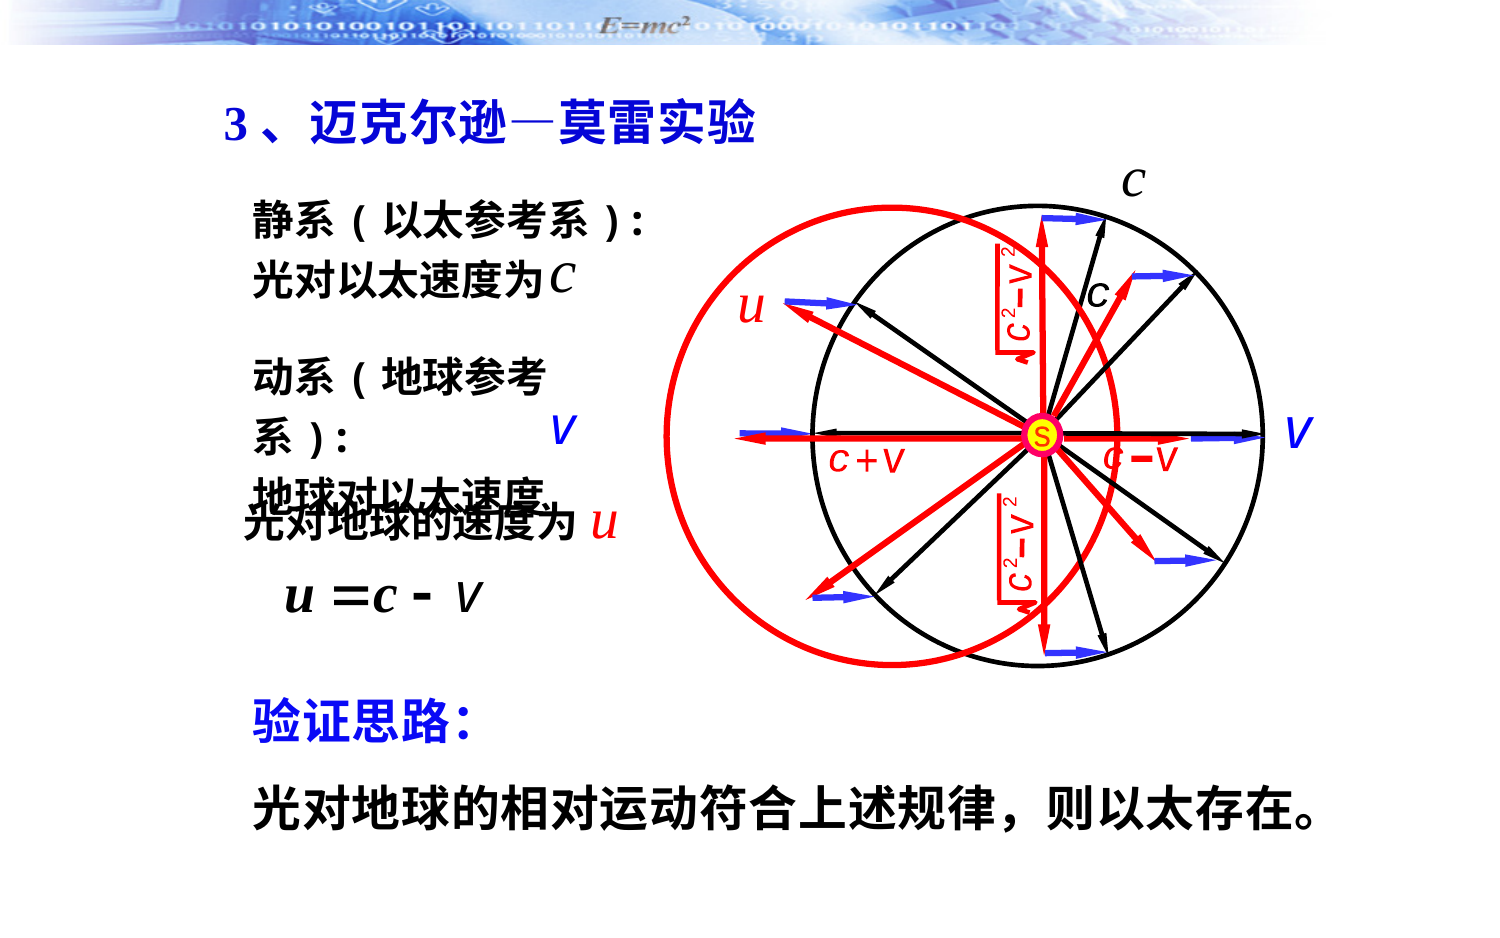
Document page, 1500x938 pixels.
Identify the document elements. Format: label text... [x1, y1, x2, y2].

text_box [1066, 429, 1266, 439]
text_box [730, 269, 780, 337]
text_box [784, 299, 858, 309]
text_box [1066, 434, 1190, 443]
text_box [805, 448, 1018, 601]
text_box [1045, 463, 1080, 605]
text_box [1045, 648, 1108, 657]
text_box [1056, 341, 1107, 415]
text_box [1172, 434, 1244, 438]
text_box [1154, 556, 1217, 565]
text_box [1023, 415, 1061, 455]
text_box [965, 607, 1107, 667]
text_box [1060, 270, 1198, 415]
text_box [963, 205, 1195, 338]
text_box [874, 457, 1019, 596]
text_box [1045, 564, 1105, 653]
text_box [666, 207, 1044, 666]
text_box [1274, 395, 1324, 464]
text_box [829, 448, 909, 473]
text_box [1131, 271, 1194, 280]
text_box [1065, 452, 1113, 505]
text_box [1052, 458, 1107, 561]
text_box [1097, 276, 1185, 364]
text_box [1108, 273, 1263, 433]
text_box [1041, 215, 1107, 224]
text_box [1103, 446, 1182, 472]
text_box [1066, 434, 1118, 438]
text_box [1118, 434, 1168, 438]
text_box [1061, 367, 1118, 433]
text_box [1108, 485, 1210, 560]
text_box [812, 592, 875, 602]
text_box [997, 490, 1035, 614]
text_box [1112, 143, 1161, 211]
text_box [237, 176, 699, 309]
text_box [228, 485, 699, 627]
text_box [1065, 457, 1156, 561]
text_box [1043, 266, 1096, 414]
text_box [1113, 438, 1263, 563]
picture [0, 0, 1500, 45]
text_box [1081, 507, 1225, 655]
text_box 3、迈克尔逊—莫雷实验 [208, 84, 831, 158]
text_box 验证思路： 光对地球的相对运动符合上述规律，则以太存在。 [237, 654, 1370, 844]
text_box [1106, 479, 1226, 564]
text_box [1037, 219, 1047, 412]
text_box [1050, 463, 1109, 657]
text_box [1066, 439, 1118, 472]
text_box [1040, 463, 1049, 656]
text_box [996, 240, 1033, 364]
text_box [1244, 436, 1266, 442]
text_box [237, 332, 645, 462]
text_box [1054, 270, 1136, 414]
